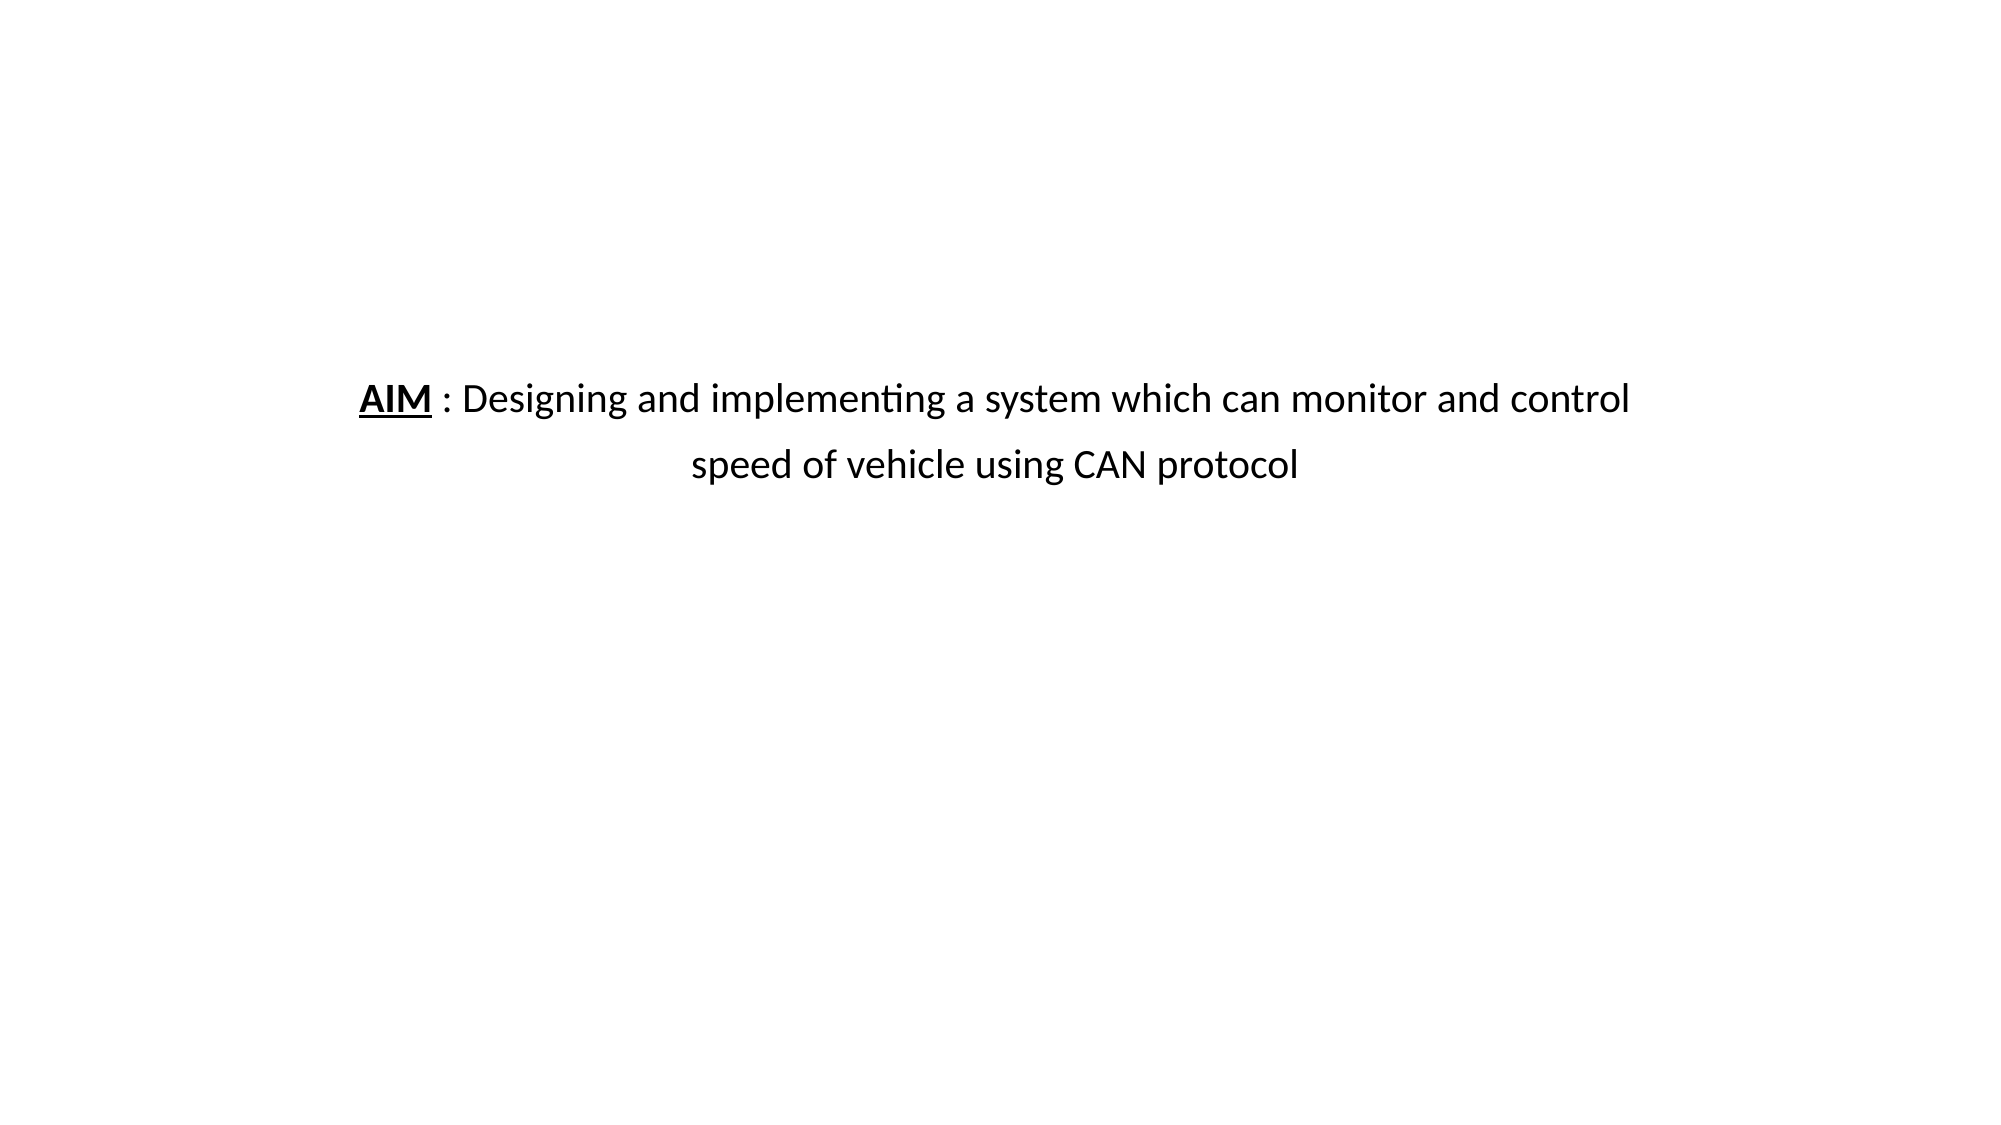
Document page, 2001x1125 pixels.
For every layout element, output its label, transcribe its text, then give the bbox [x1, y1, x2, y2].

text_box AIM : Designing and implementing a system which can monitor and control speed of vehicle using CAN protocol [0, 368, 2000, 560]
